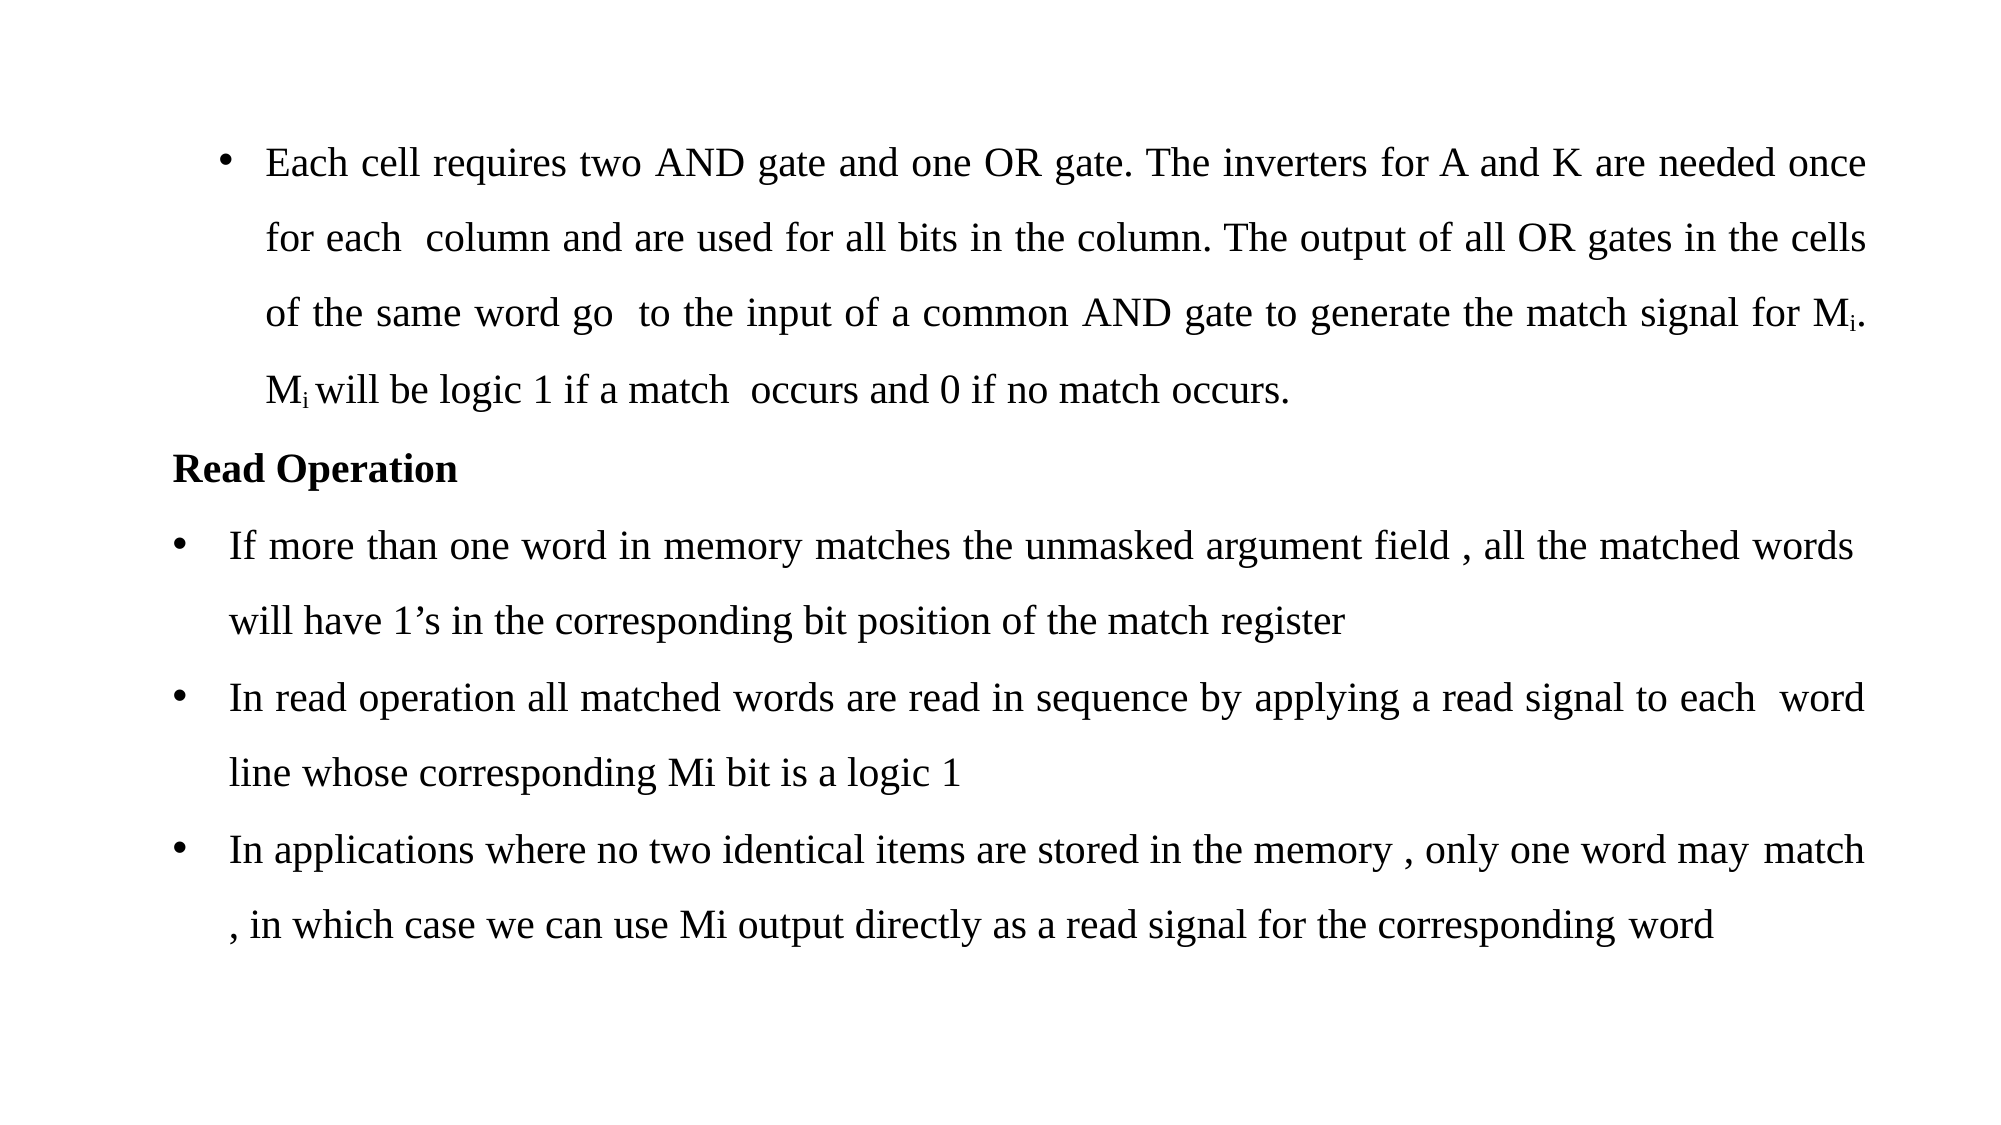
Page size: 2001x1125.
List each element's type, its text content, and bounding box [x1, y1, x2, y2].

text_box Each cell requires two AND gate and one OR gate. The inverters for A and K are needed once for each column and are used for all bits in the column. The output of all OR gates in the cells of the same word go to the input of a common AND gate to generate the match signal for Mi. Mi will be logic 1 if a match occurs and 0 if no match occurs. Read Operation If more than one word in memory matches the unmasked argument field , all the matched words will have 1’s in the corresponding bit position of the match register In read operation all matched words are read in sequence by applying a read signal to each word line whose corresponding Mi bit is a logic 1 In applications where no two identical items are stored in the memory , only one word may match , in which case we can use Mi output directly as a read signal for the corresponding word [118, 102, 1882, 955]
